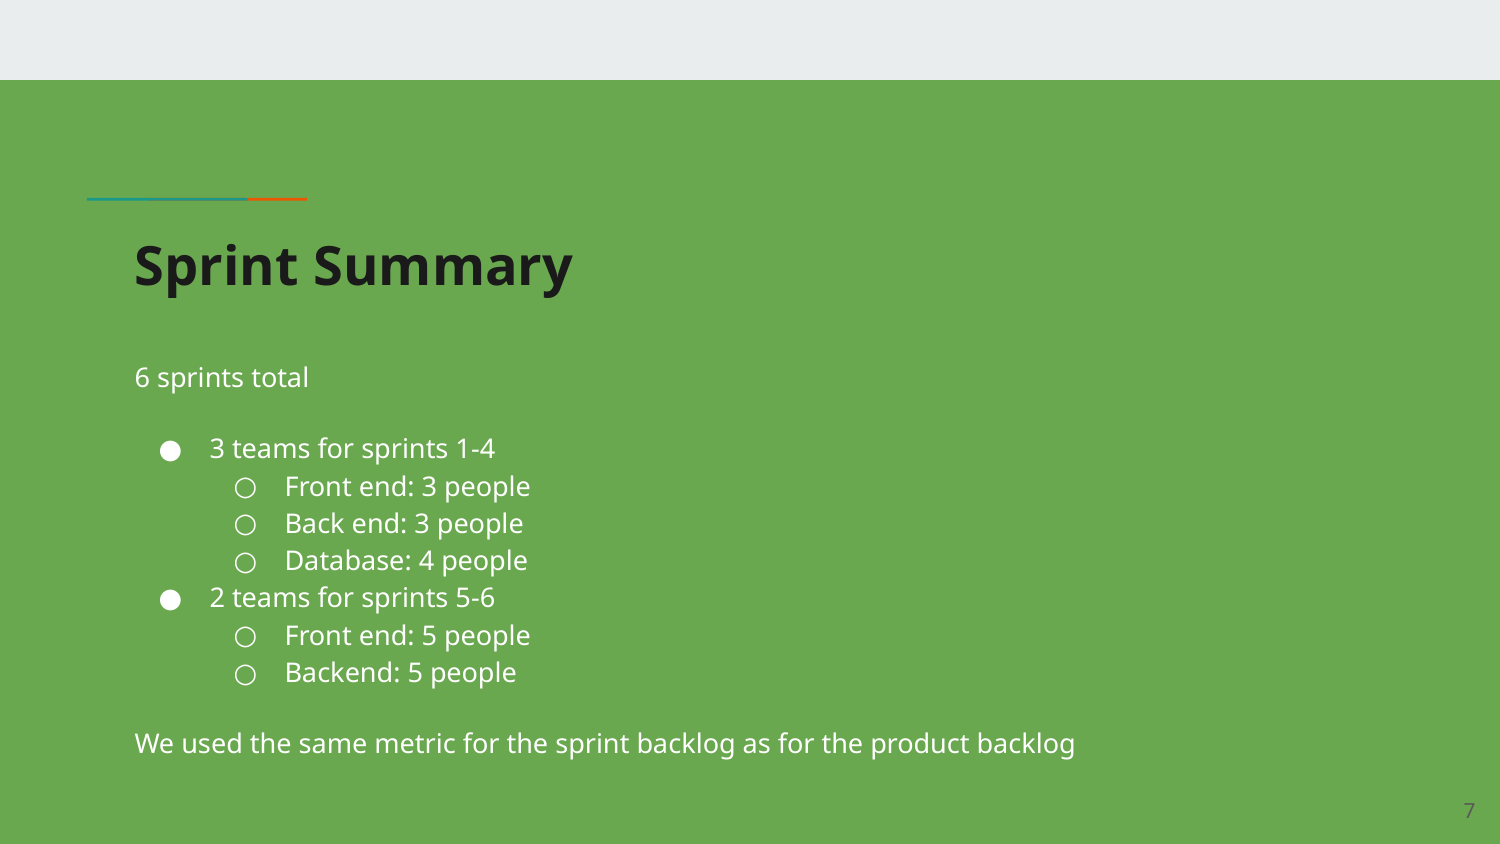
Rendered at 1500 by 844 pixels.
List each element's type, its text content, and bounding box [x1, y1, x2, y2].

title Sprint Summary [119, 216, 1381, 305]
slide_number ‹#› [1400, 779, 1491, 844]
list 6 sprints total 3 teams for sprints 1-4 Front end: 3 people Back end: 3 people Database: 4 people 2 teams for sprints 5-6 Front end: 5 people Backend: 5 people We used the same metric for the sprint backlog as for the product backlog [119, 341, 1381, 791]
